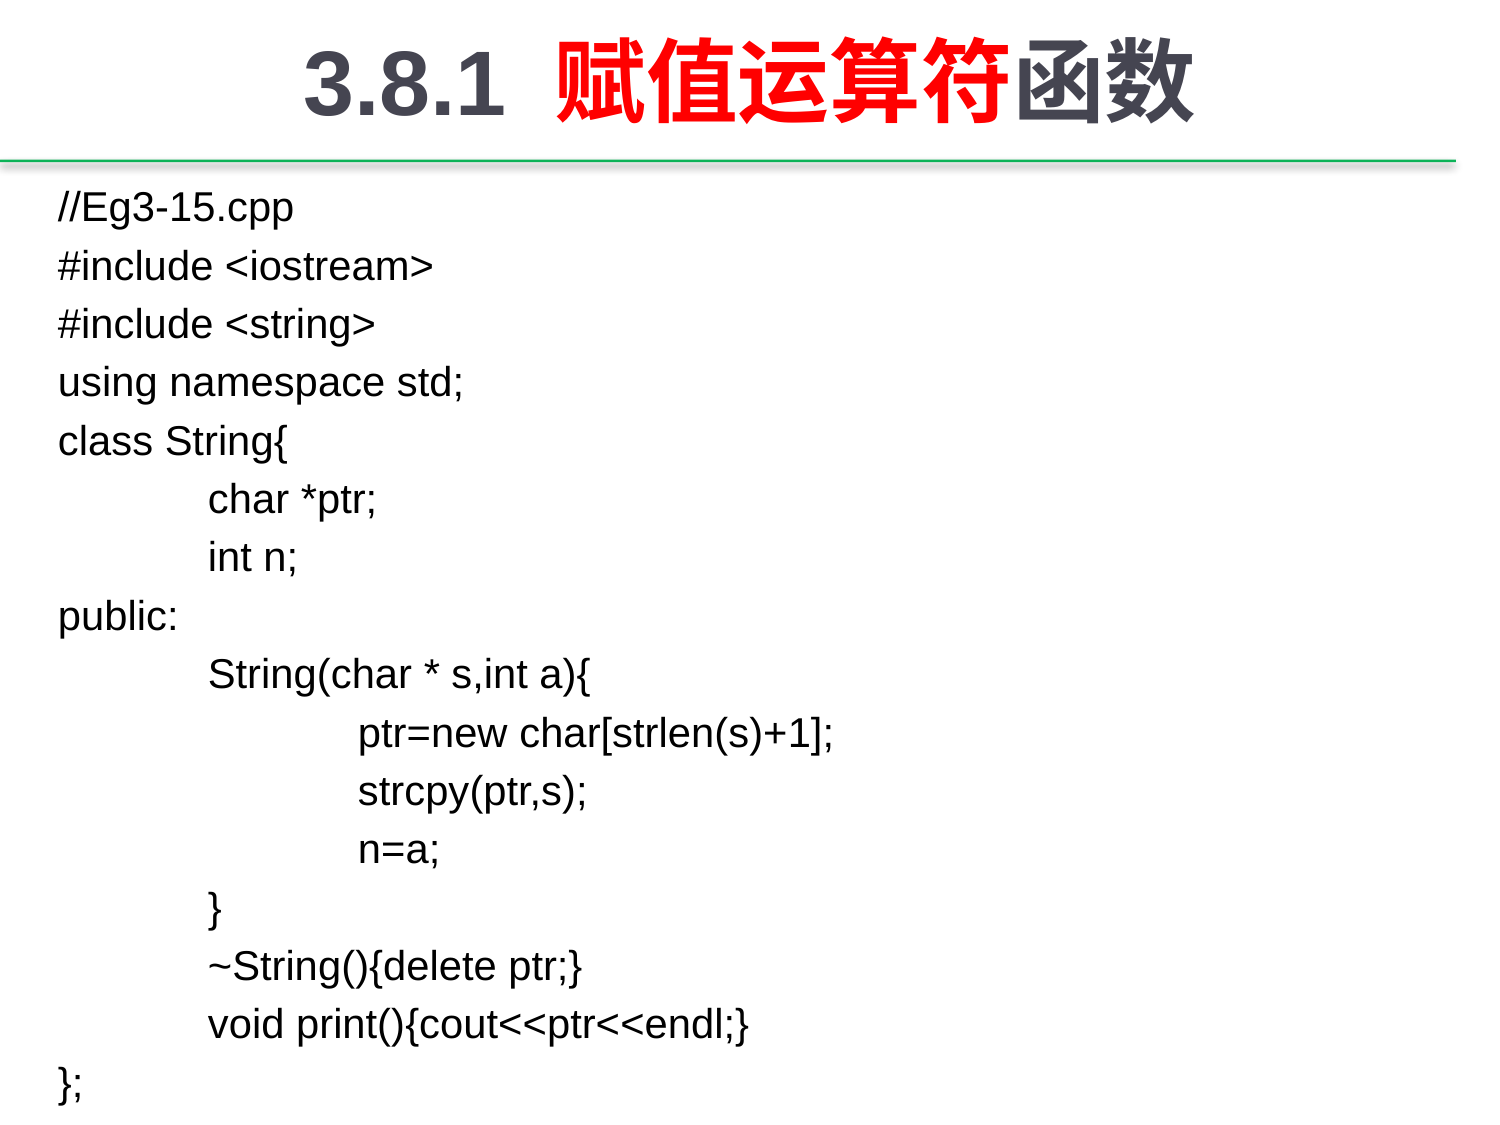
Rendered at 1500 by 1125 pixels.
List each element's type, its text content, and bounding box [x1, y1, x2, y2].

list //Eg3-15.cpp #include <iostream> #include <string> using namespace std; class String{ char *ptr; int n; public: String(char * s,int a){ ptr=new char[strlen(s)+1]; strcpy(ptr,s); n=a; } ~String(){delete ptr;} void print(){cout<<ptr<<endl;} }; [42, 172, 1425, 1047]
title 3.8.1 赋值运算符函数 [75, 12, 1425, 146]
